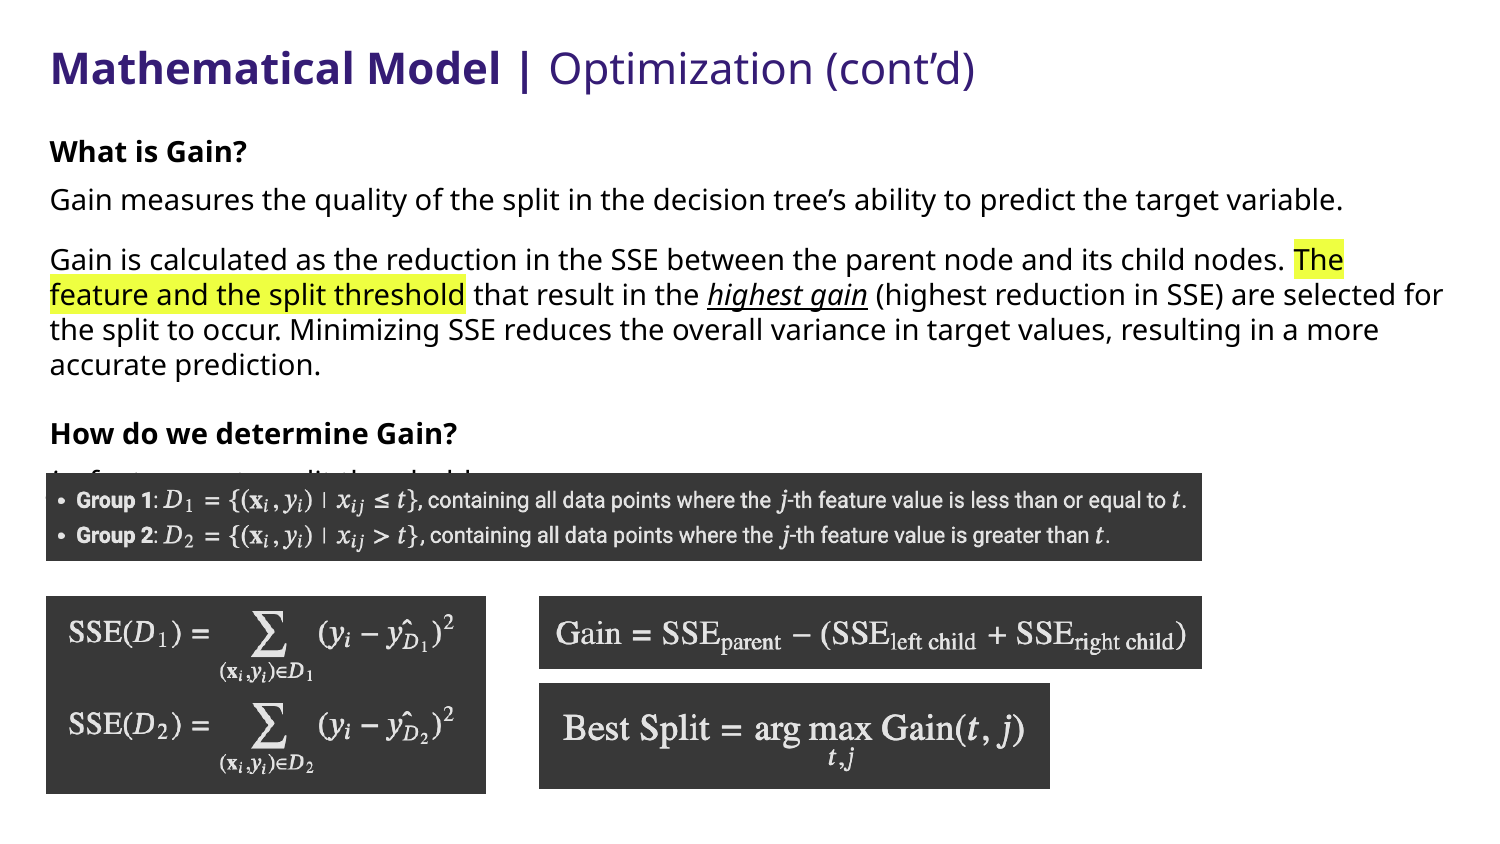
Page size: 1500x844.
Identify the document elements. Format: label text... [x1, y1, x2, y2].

picture [46, 595, 486, 794]
title Mathematical Model | Optimization (cont’d) [49, 20, 1451, 115]
picture [539, 683, 1051, 790]
picture [539, 595, 1202, 670]
list What is Gain? Gain measures the quality of the split in the decision tree’s ability to predict the target variable. Gain is calculated as the reduction in the SSE between the parent node and its child nodes. The feature and the split threshold that result in the highest gain (highest reduction in SSE) are selected for the split to occur. Minimizing SSE reduces the overall variance in target values, resulting in a more accurate prediction. How do we determine Gain? j = feature t = split threshold [49, 133, 1451, 738]
picture [46, 473, 1202, 561]
